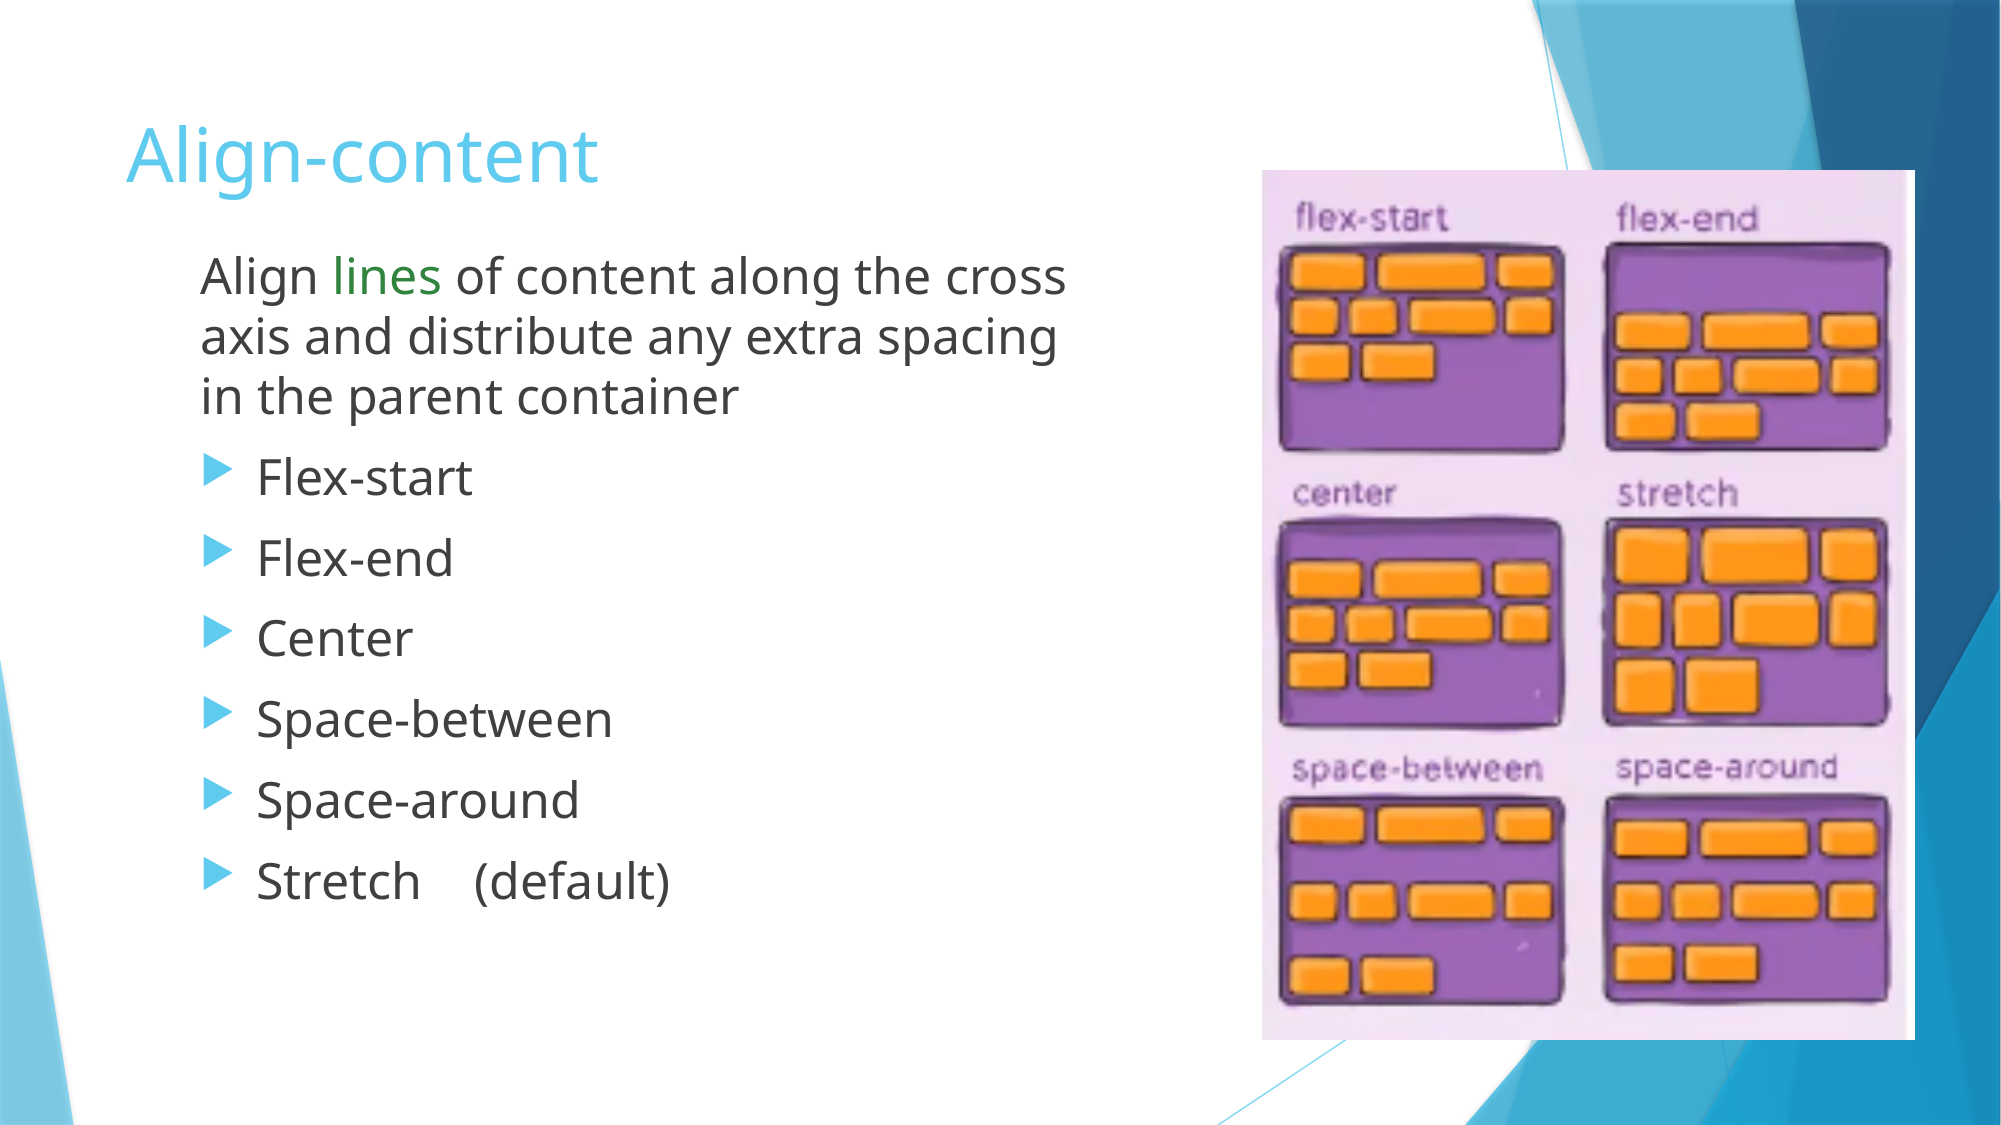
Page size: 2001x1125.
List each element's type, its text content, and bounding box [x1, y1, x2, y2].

list Align lines of content along the cross axis and distribute any extra spacing in the parent container Flex-start Flex-end Center Space-between Space-around Stretch (default) [185, 236, 1122, 1032]
picture [1261, 169, 1916, 1041]
title Align-content [111, 99, 1522, 317]
